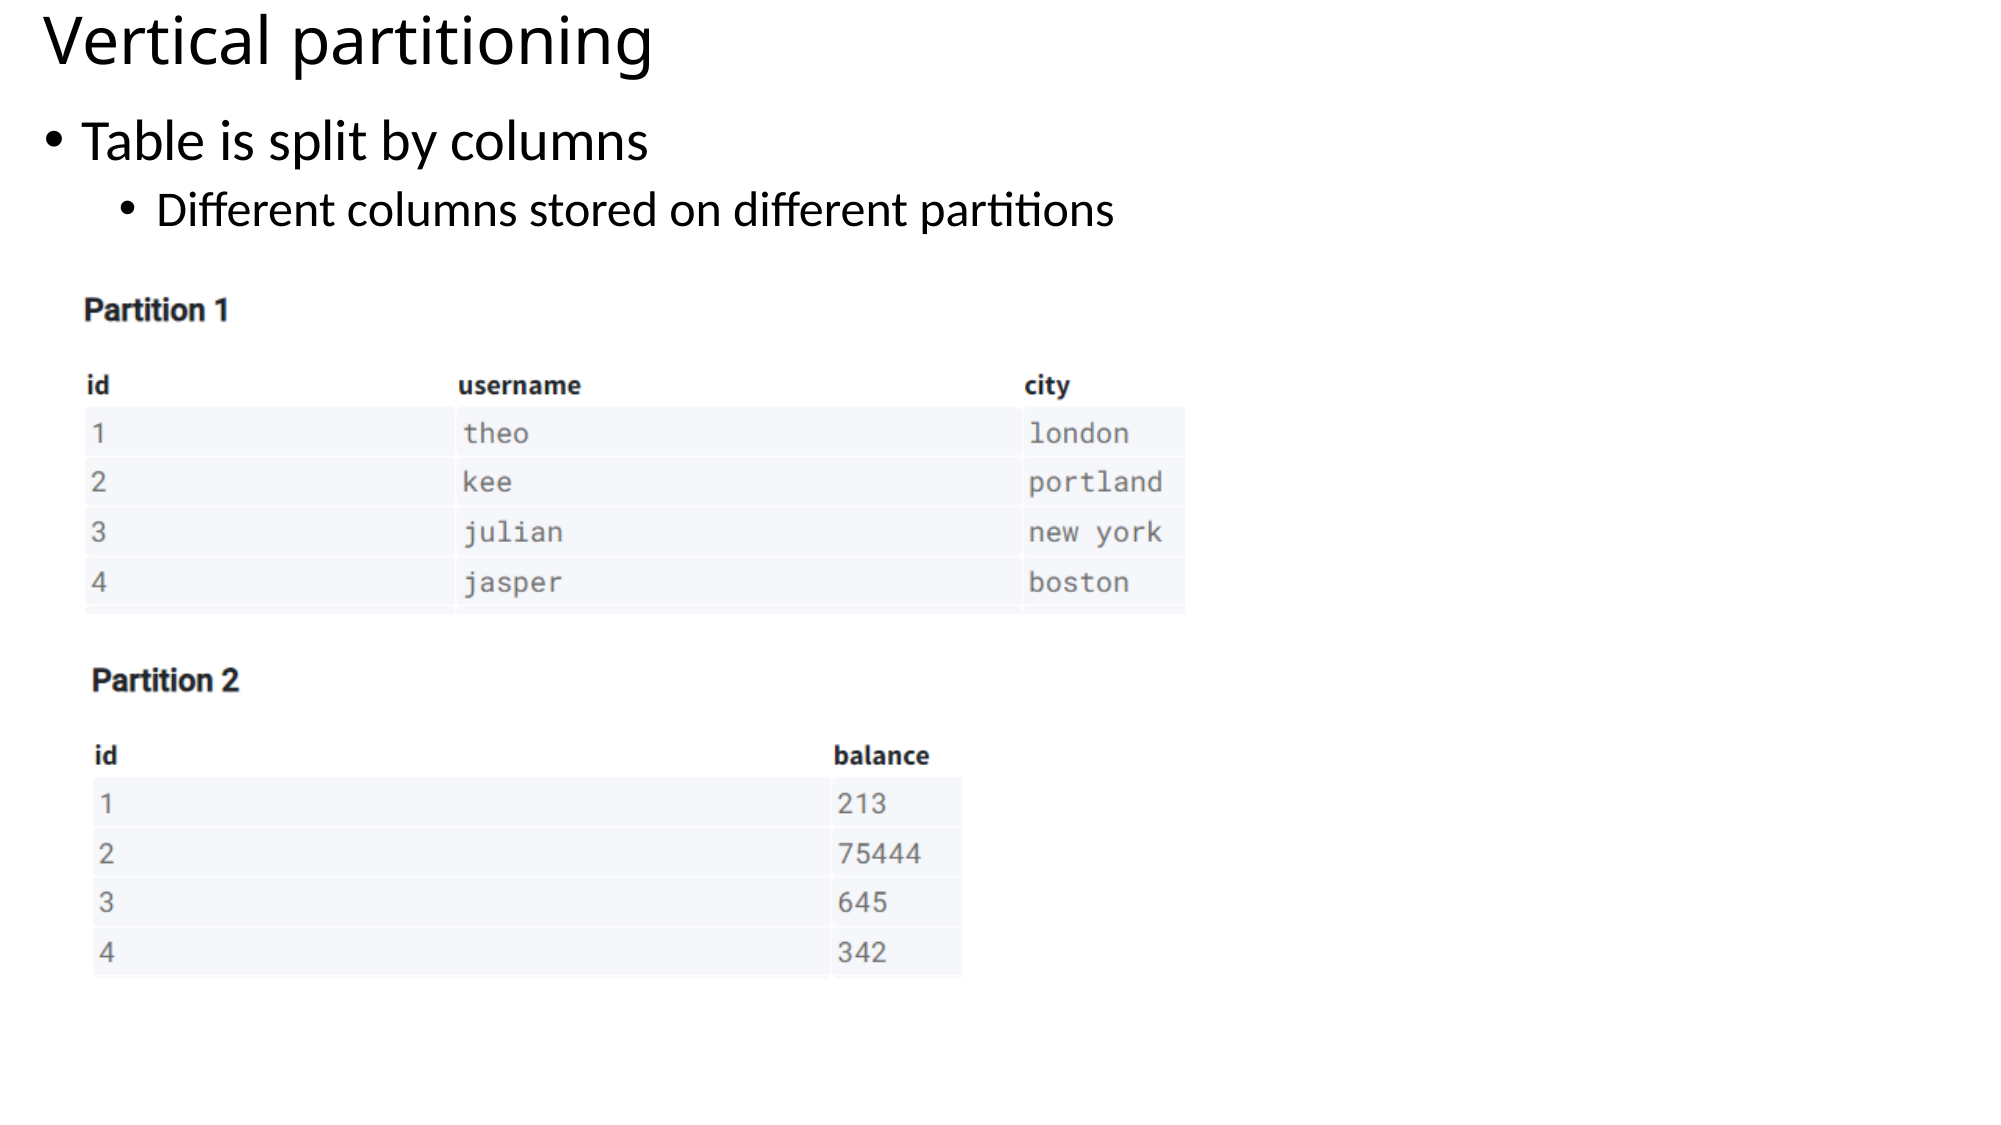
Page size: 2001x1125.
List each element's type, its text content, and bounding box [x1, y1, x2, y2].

list Table is split by columns Different columns stored on different partitions [29, 102, 1970, 1014]
title Vertical partitioning [29, 0, 1970, 88]
picture [75, 649, 962, 978]
picture [75, 288, 1185, 614]
